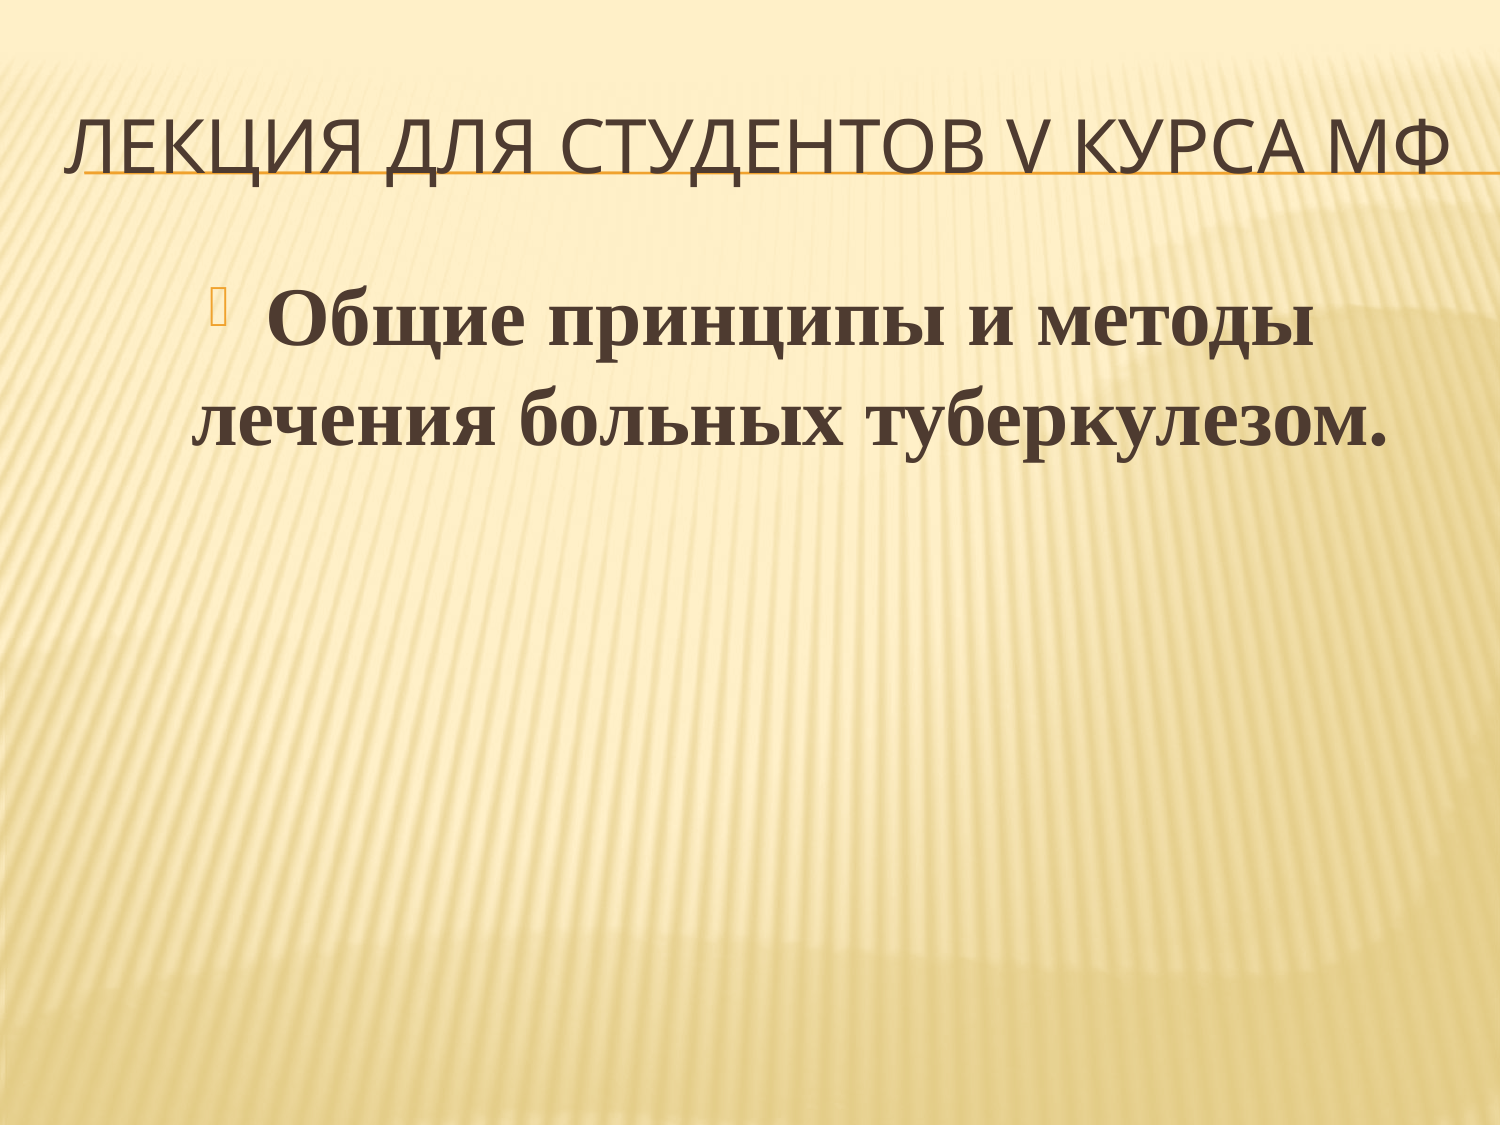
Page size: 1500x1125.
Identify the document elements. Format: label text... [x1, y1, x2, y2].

title ЛЕКЦИЯ ДЛЯ СТУДЕНТОВ V КУРСА МФ [50, 75, 1475, 213]
list Общие принципы и методы лечения больных туберкулезом. [50, 254, 1475, 998]
